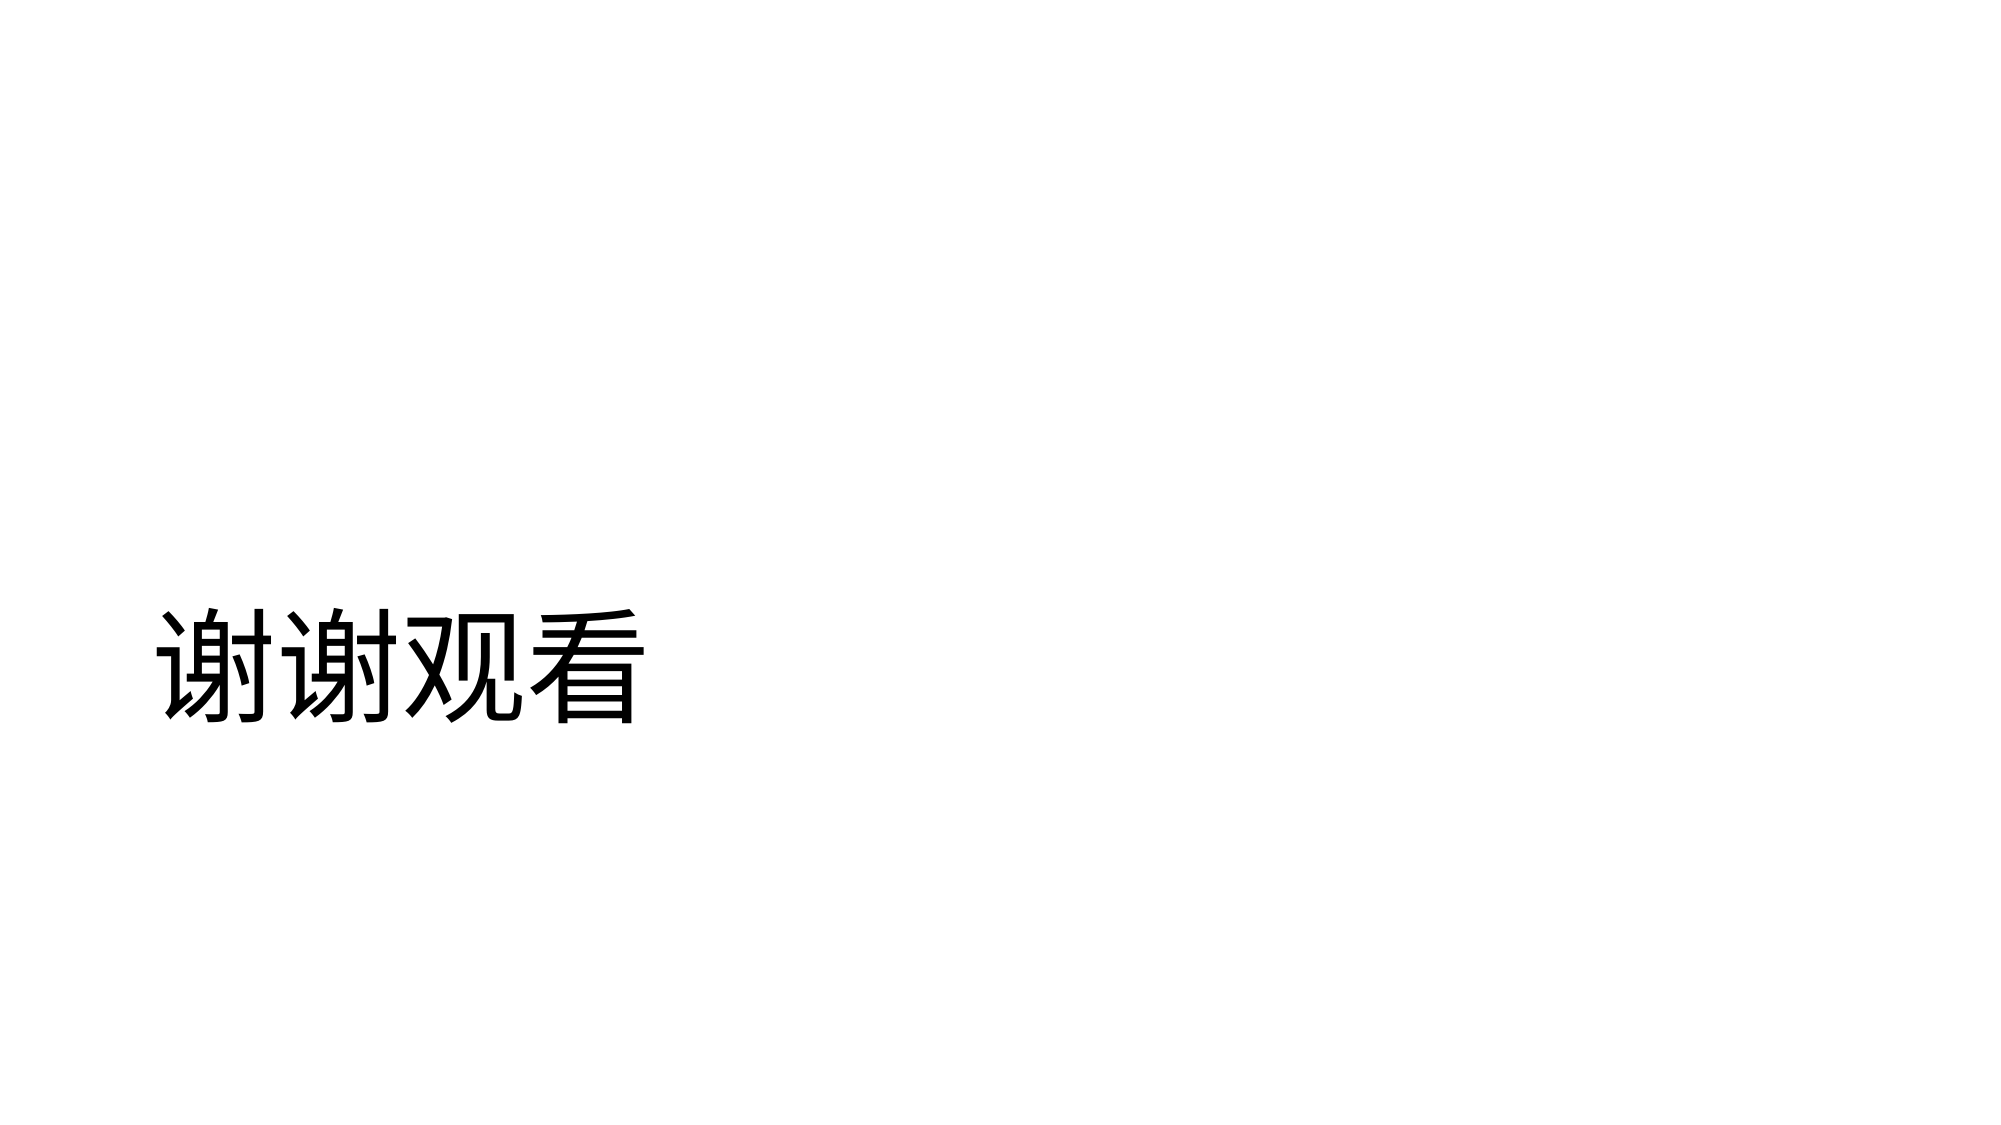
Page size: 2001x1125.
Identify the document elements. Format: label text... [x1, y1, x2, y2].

title 谢谢观看 [136, 280, 1862, 749]
